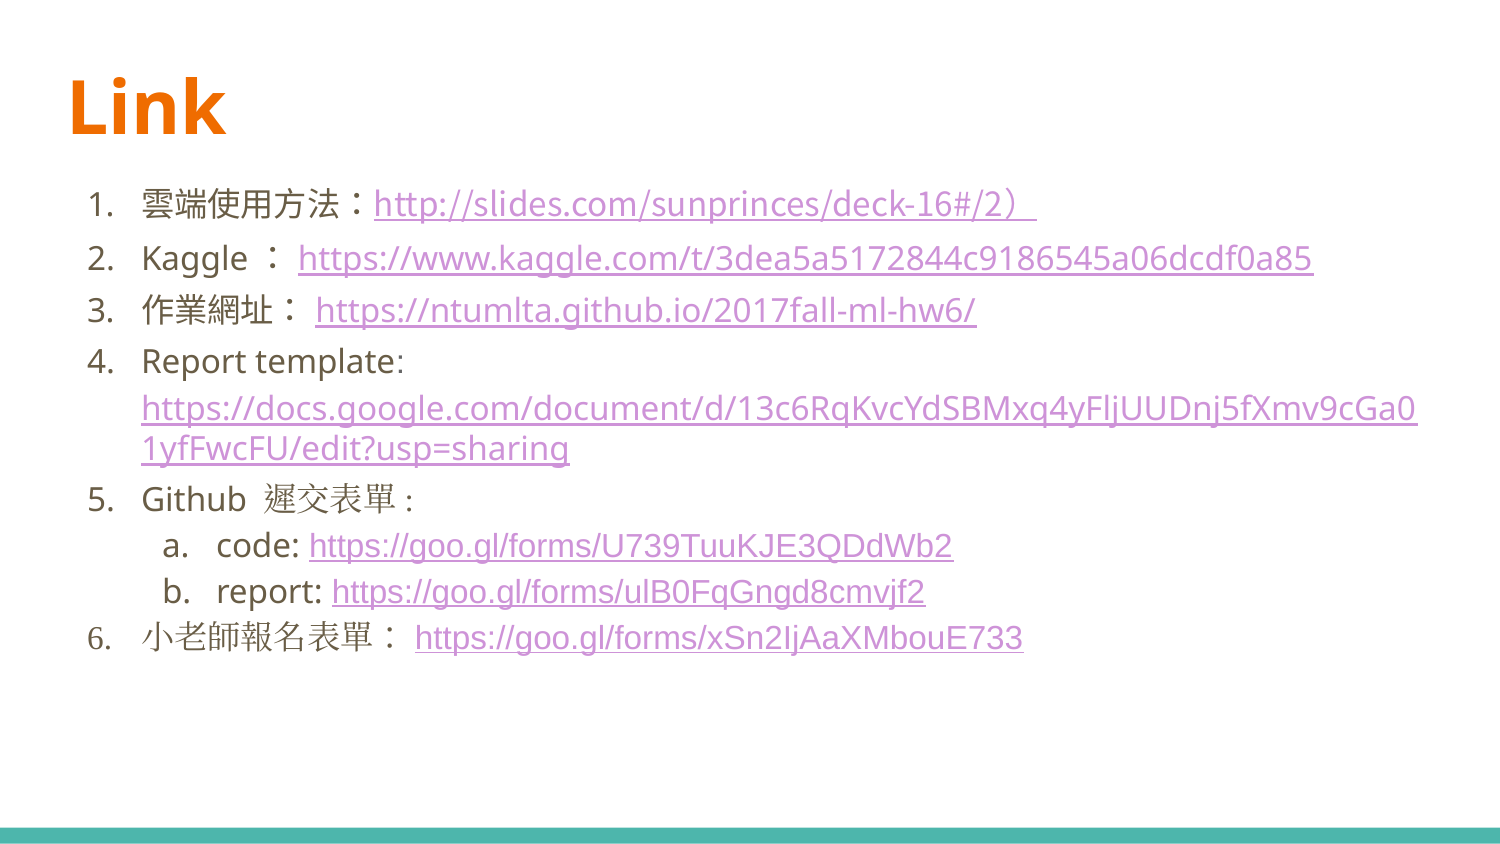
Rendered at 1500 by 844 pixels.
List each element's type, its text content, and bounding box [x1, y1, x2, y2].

title Link [51, 44, 1449, 161]
list 雲端使用方法：http://slides.com/sunprinces/deck-16#/2） Kaggle：https://www.kaggle.com/t/3dea5a5172844c9186545a06dcdf0a85 作業網址：https://ntumlta.github.io/2017fall-ml-hw6/ Report template: https://docs.google.com/document/d/13c6RqKvcYdSBMxq4yFljUUDnj5fXmv9cGa01yfFwcFU/edit?usp=sharing Github 遲交表單: code: https://goo.gl/forms/U739TuuKJE3QDdWb2 report: https://goo.gl/forms/ulB0FqGngd8cmvjf2 小老師報名表單：https://goo.gl/forms/xSn2IjAaXMbouE733 [51, 161, 1449, 835]
